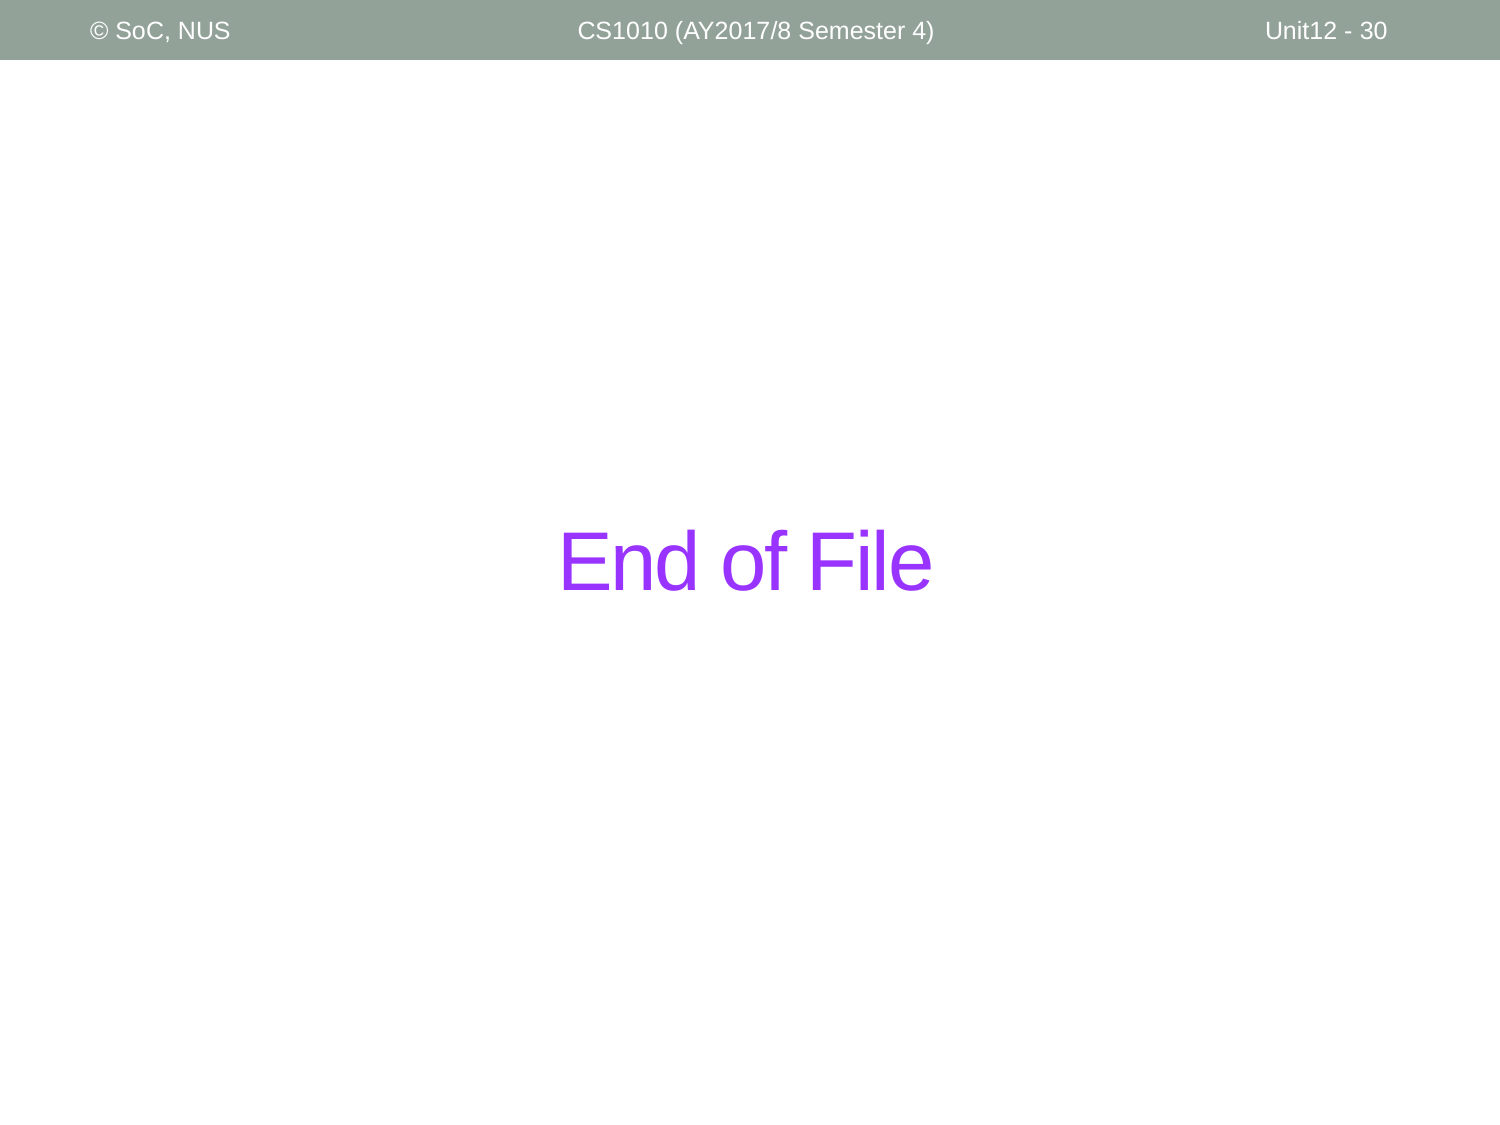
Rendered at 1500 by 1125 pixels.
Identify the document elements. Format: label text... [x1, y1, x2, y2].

slide_number © SoC, NUS [75, 3, 550, 57]
slide_number Unit12 - 30 [1250, 3, 1425, 57]
footer CS1010 (AY2017/8 Semester 4) [562, 3, 1238, 57]
title End of File [192, 463, 1300, 651]
